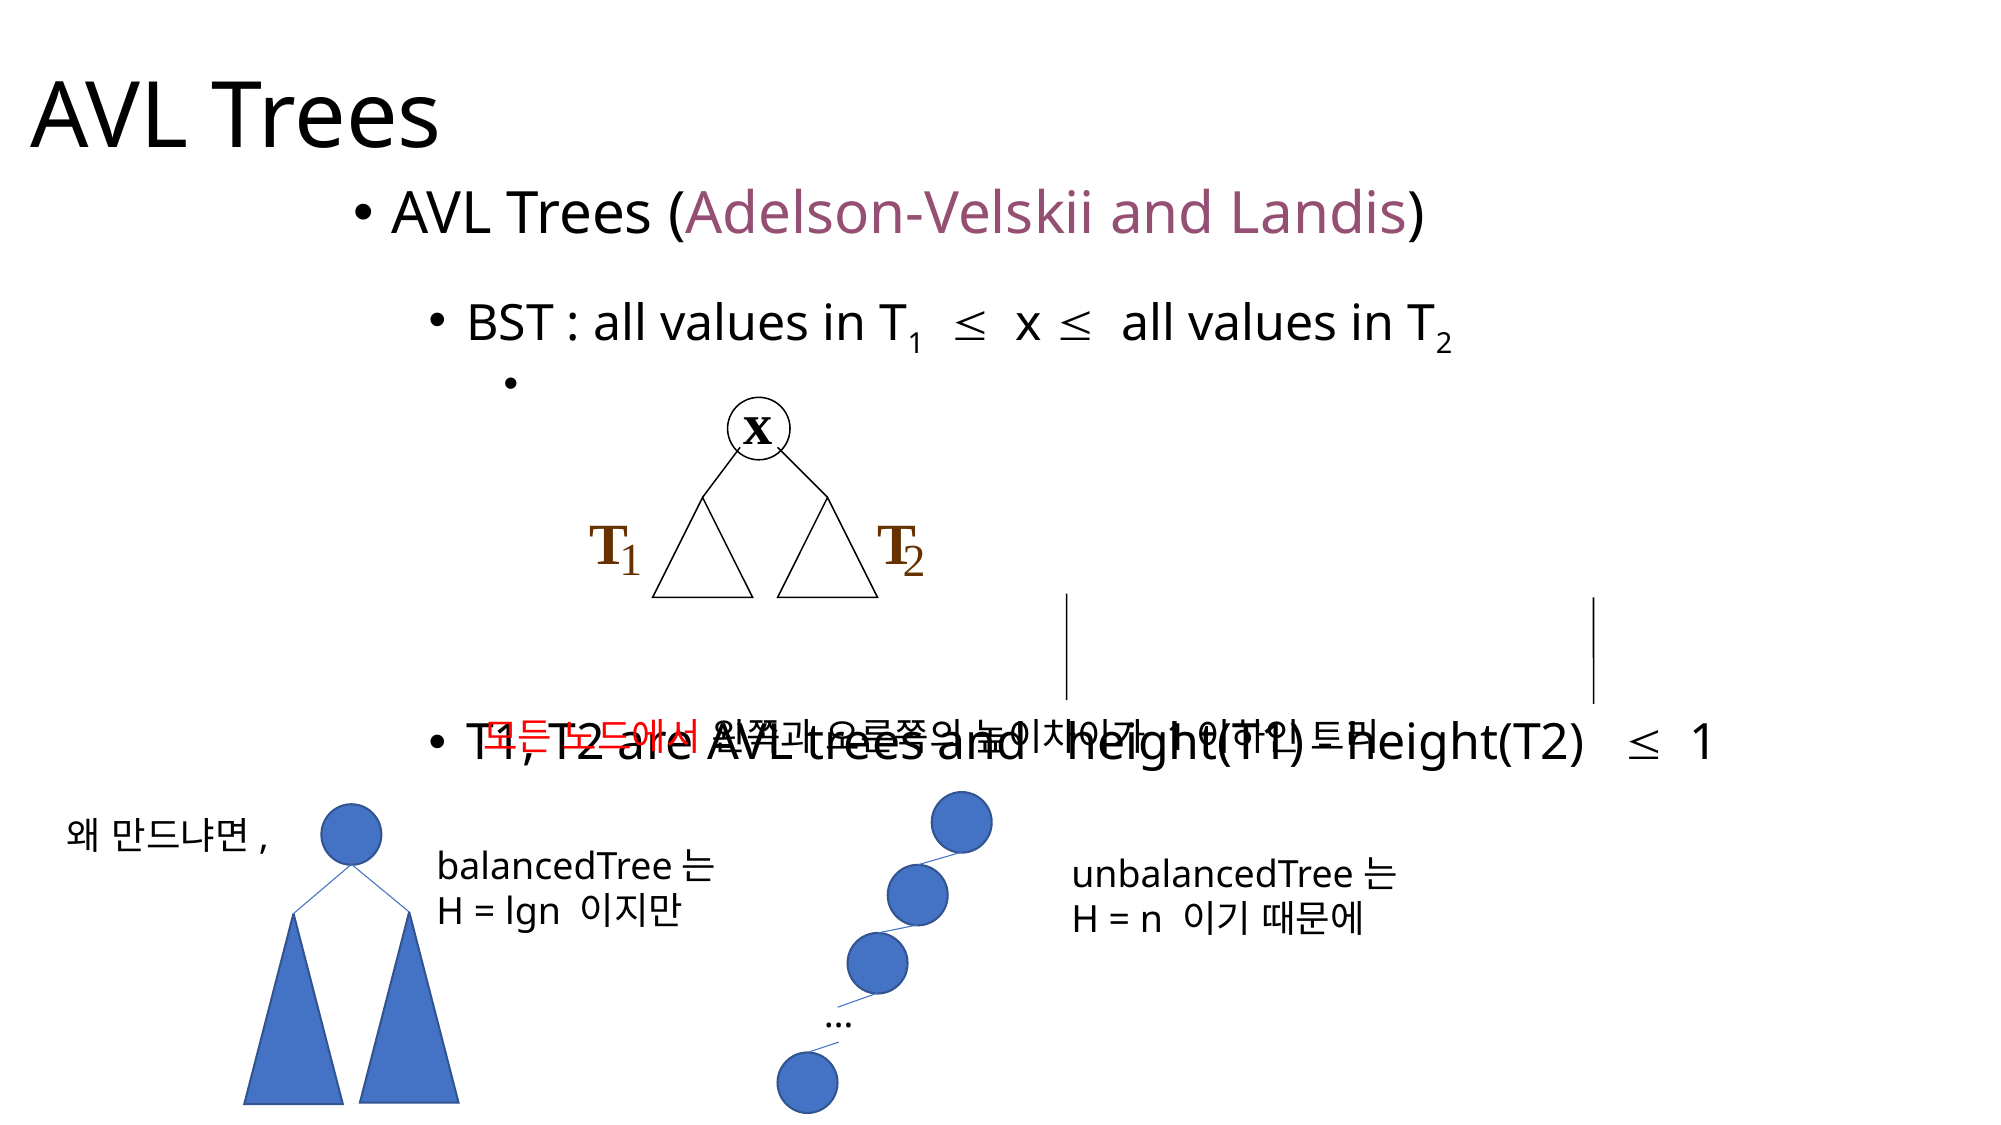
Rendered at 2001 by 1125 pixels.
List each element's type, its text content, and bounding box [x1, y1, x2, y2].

text_box … [808, 982, 869, 1043]
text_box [574, 378, 941, 598]
text_box [242, 913, 345, 1106]
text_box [351, 864, 410, 912]
list AVL Trees (Adelson-Velskii and Landis) BST : all values in T1  x  all values in T2 T1, T2 are AVL trees and height(T1) - height(T2)  1 [338, 175, 1800, 926]
text_box [320, 803, 383, 864]
text_box [358, 911, 460, 1104]
text_box [846, 931, 909, 995]
text_box [930, 791, 993, 854]
text_box unbalancedTree는 H = n 이기 때문에 [1056, 843, 1413, 948]
text_box 왜 만드냐면, [51, 804, 284, 864]
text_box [837, 993, 878, 1008]
text_box [776, 1051, 839, 1115]
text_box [877, 925, 918, 933]
text_box balancedTree는 H = lgn 이지만 [421, 834, 732, 939]
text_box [293, 864, 352, 914]
text_box [886, 863, 949, 927]
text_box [917, 852, 962, 865]
title AVL Trees [15, 9, 1741, 227]
text_box 모든 노드에서 왼쪽과 오른쪽의 높이차이가 1이하인 트리 [468, 705, 1395, 765]
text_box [807, 1042, 839, 1053]
